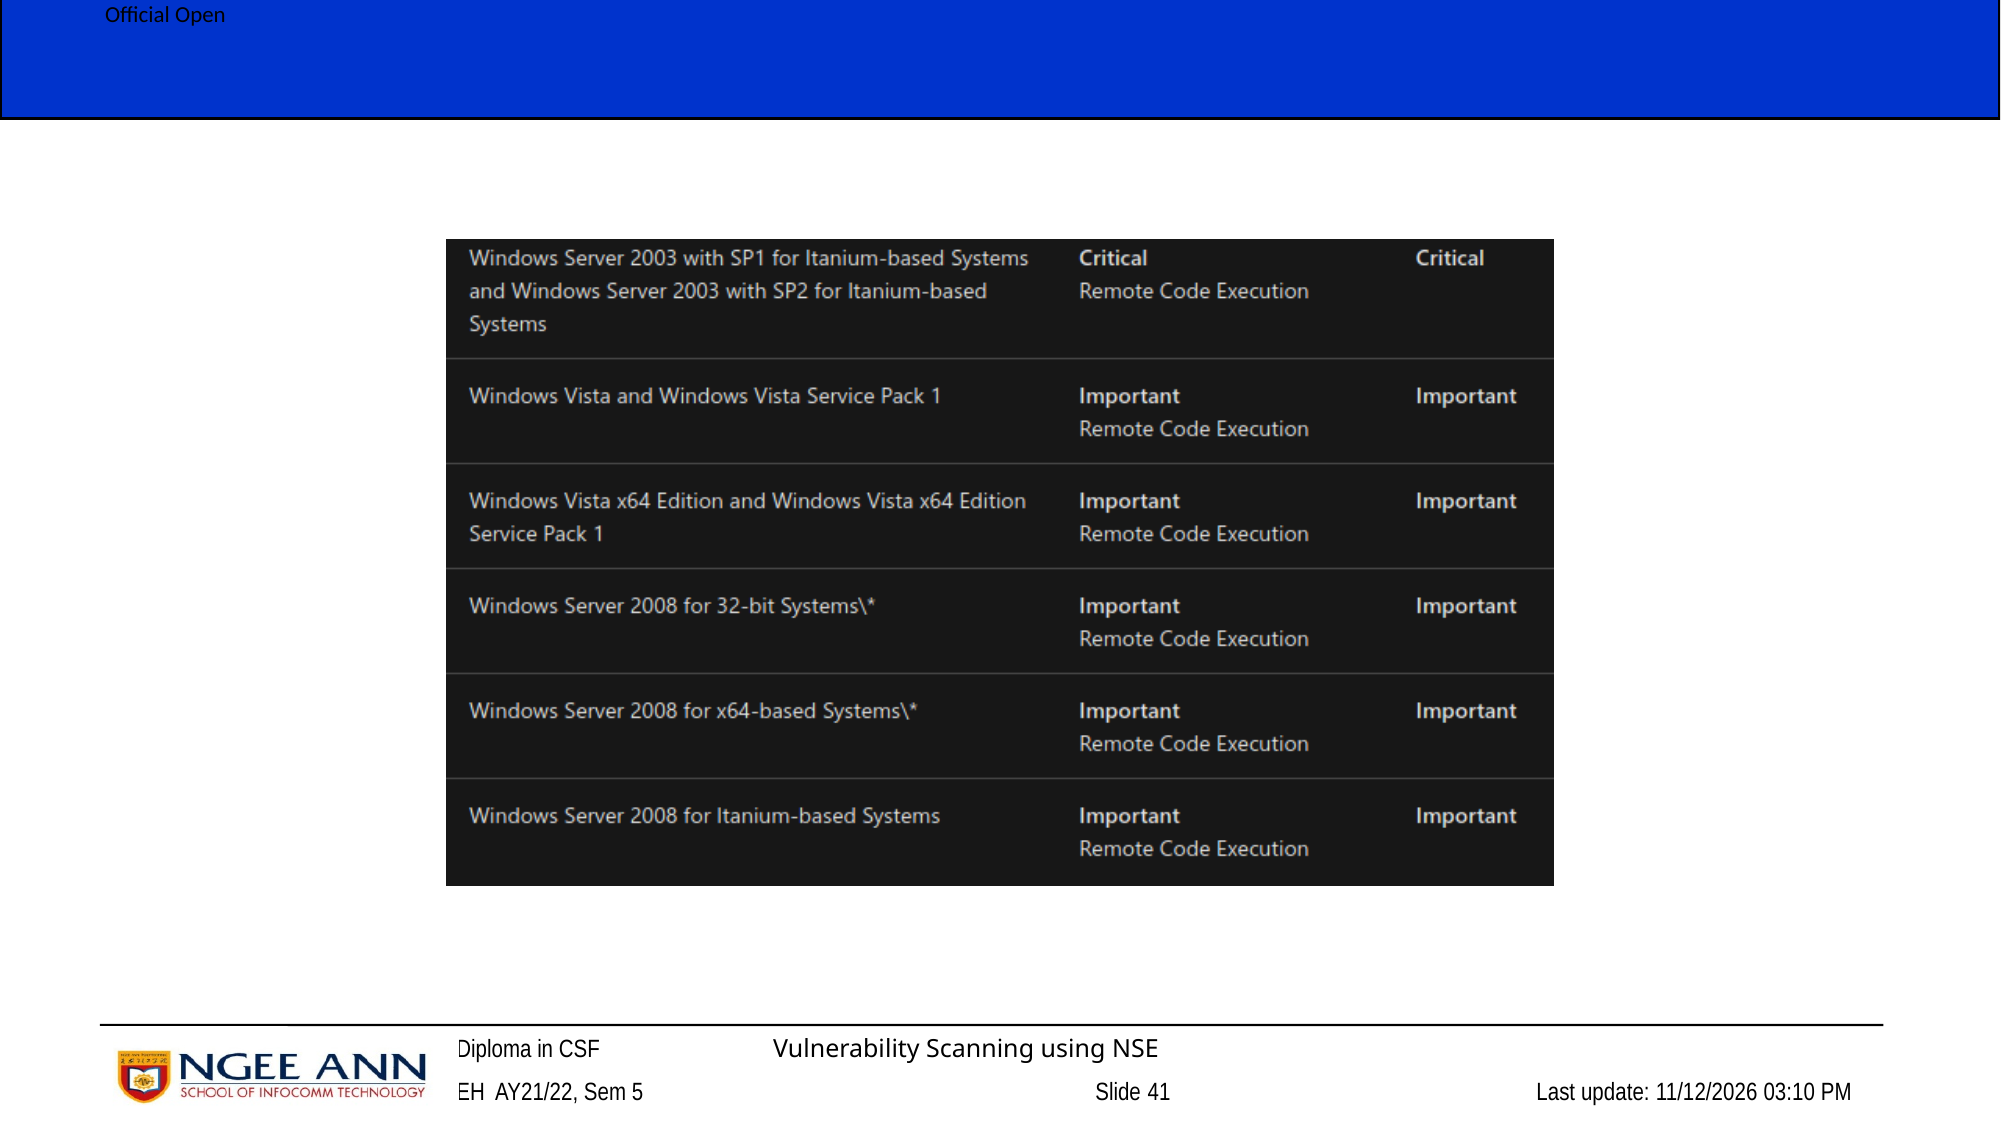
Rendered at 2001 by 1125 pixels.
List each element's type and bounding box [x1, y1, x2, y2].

picture [445, 239, 1555, 886]
picture [83, 1028, 459, 1125]
